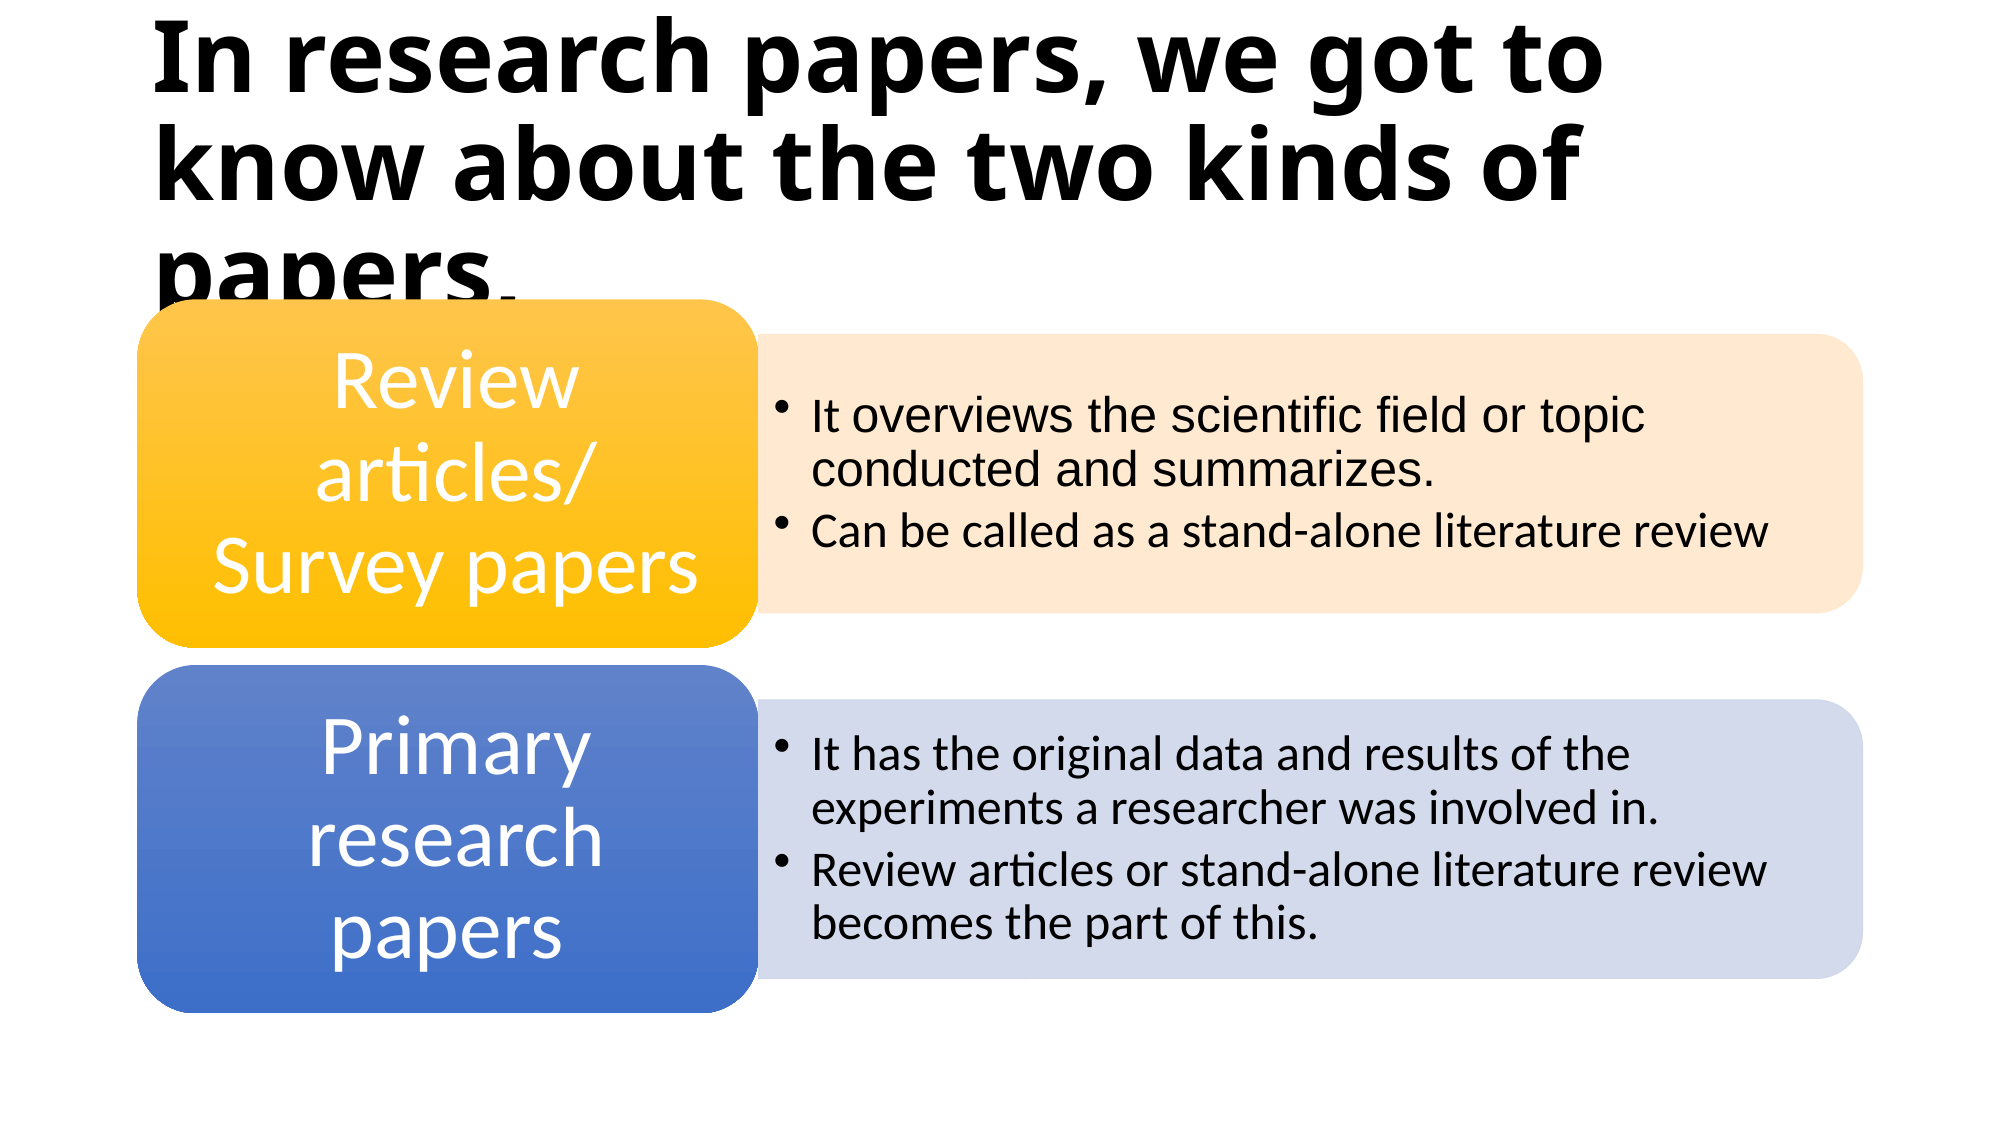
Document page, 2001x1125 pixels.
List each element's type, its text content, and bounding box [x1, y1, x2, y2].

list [137, 299, 1863, 1014]
title In research papers, we got to know about the two kinds of papers, [137, 59, 1863, 278]
